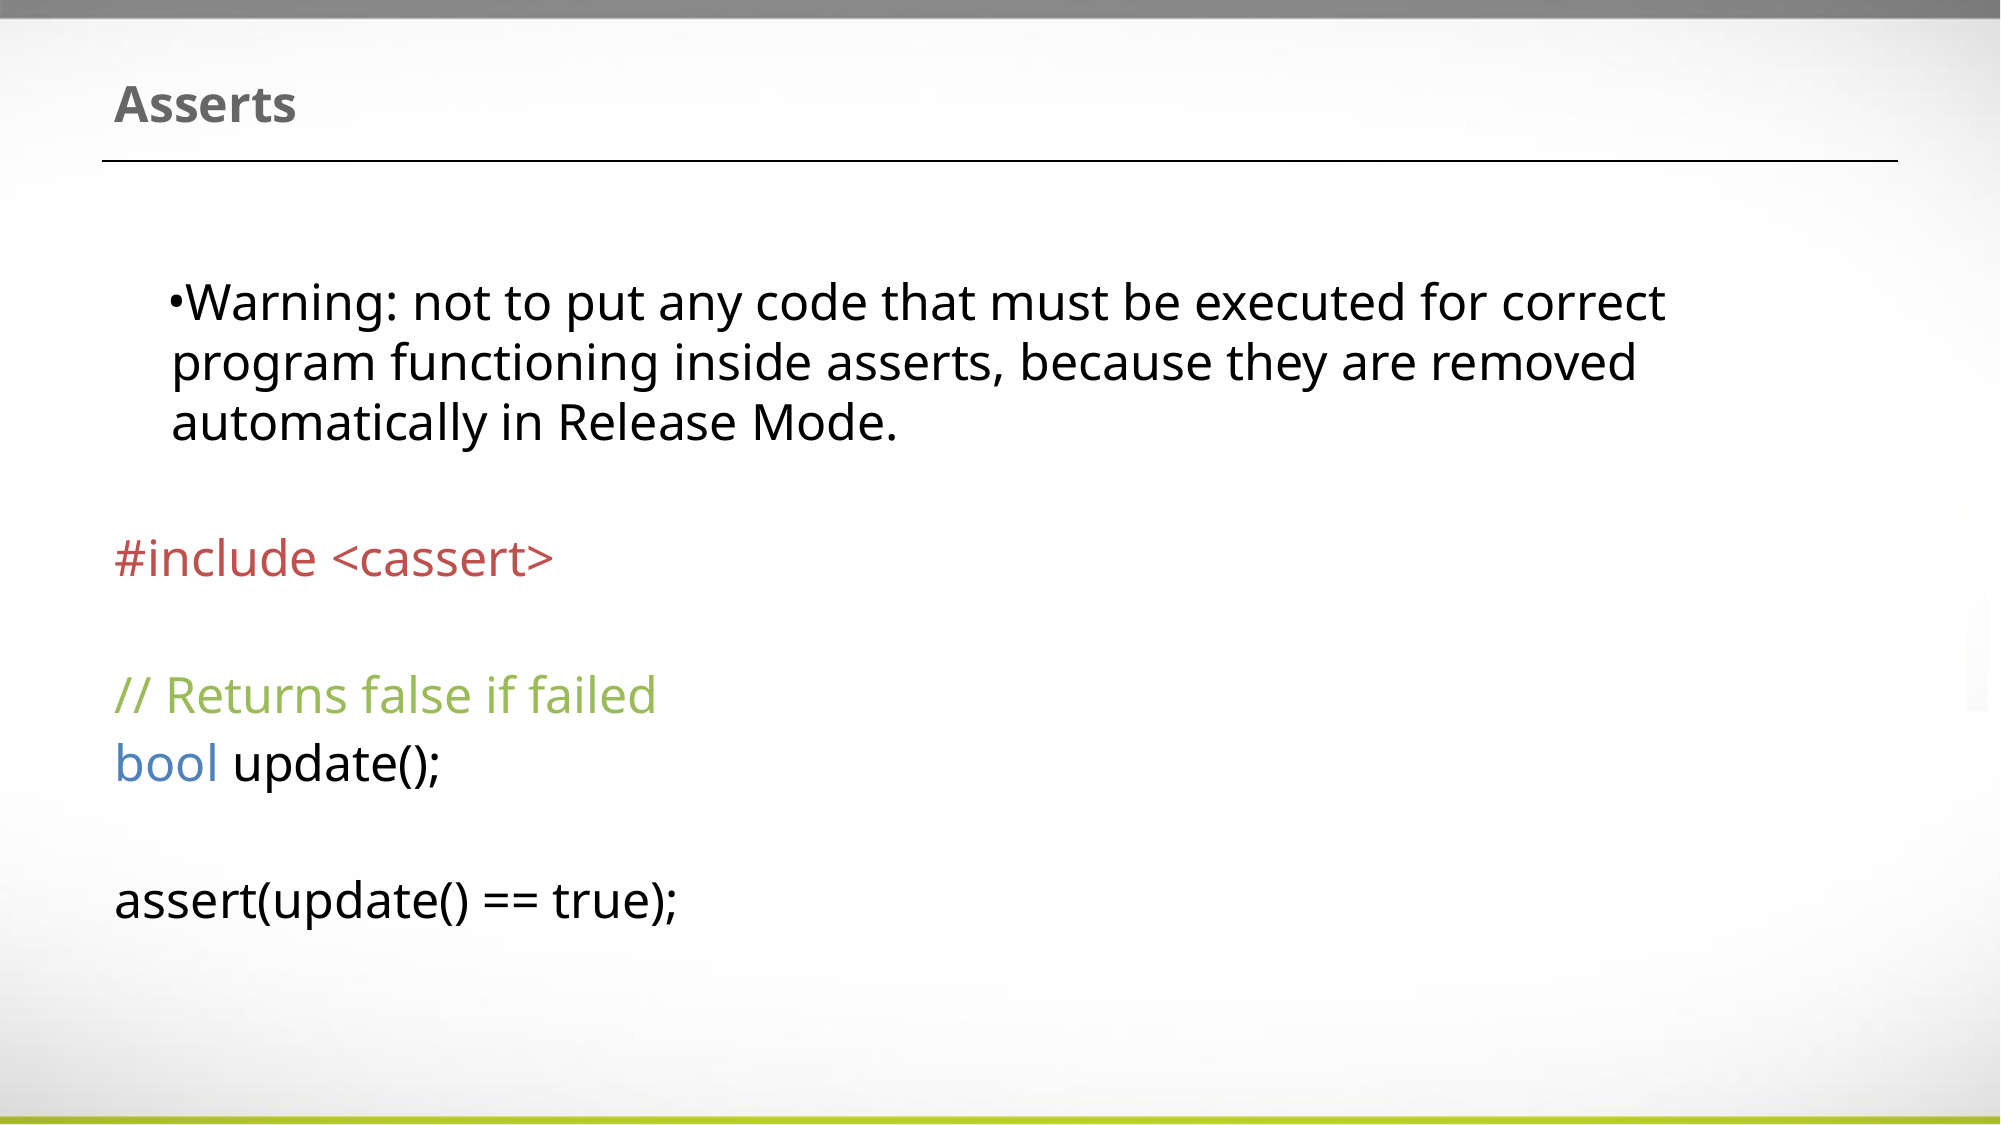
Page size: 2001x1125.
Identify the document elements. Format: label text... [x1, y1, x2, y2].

title Asserts [99, 45, 1900, 161]
list Warning: not to put any code that must be executed for correct program functioning inside asserts, because they are removed automatically in Release Mode. #include <cassert> // Returns false if failed bool update(); assert(update() == true); [99, 262, 1900, 1005]
picture [0, 0, 2001, 1125]
